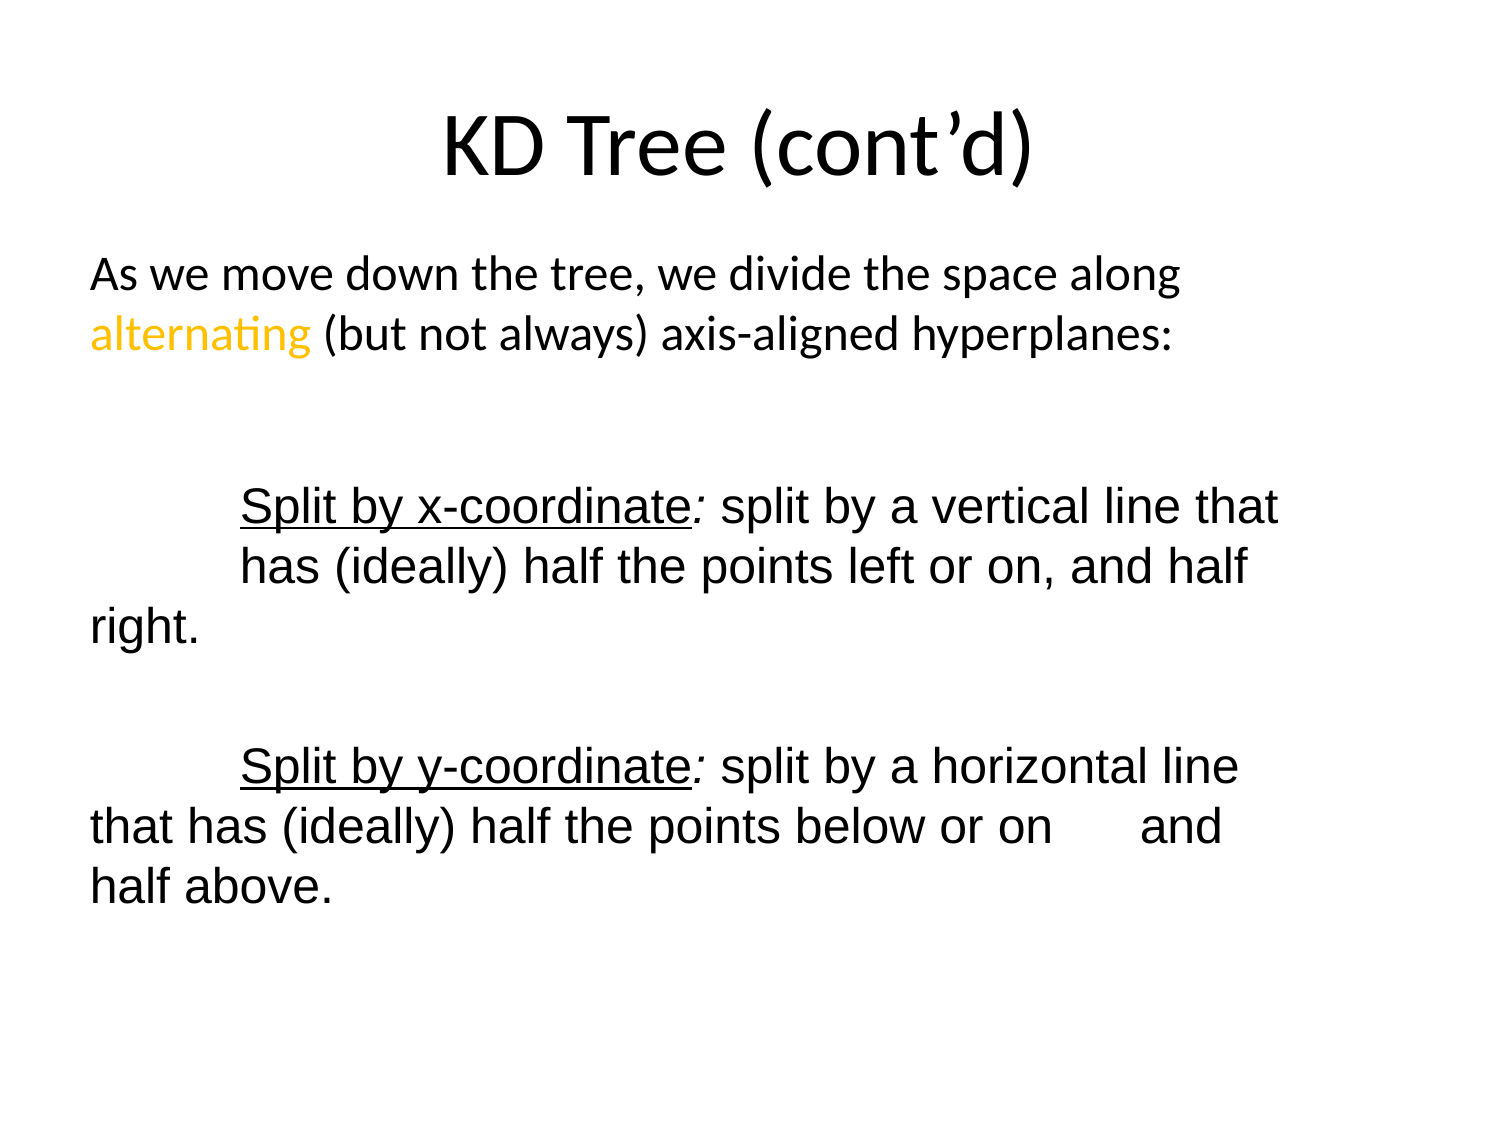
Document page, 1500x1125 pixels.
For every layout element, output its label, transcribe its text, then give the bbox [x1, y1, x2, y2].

text_box Split by x-coordinate: split by a vertical line that has (ideally) half the points left or on, and half right. Split by y-coordinate: split by a horizontal line that has (ideally) half the points below or on and half above. [75, 466, 1313, 922]
text_box As we move down the tree, we divide the space along alternating (but not always) axis-aligned hyperplanes: [74, 232, 1425, 368]
title KD Tree (cont’d) [75, 45, 1425, 232]
